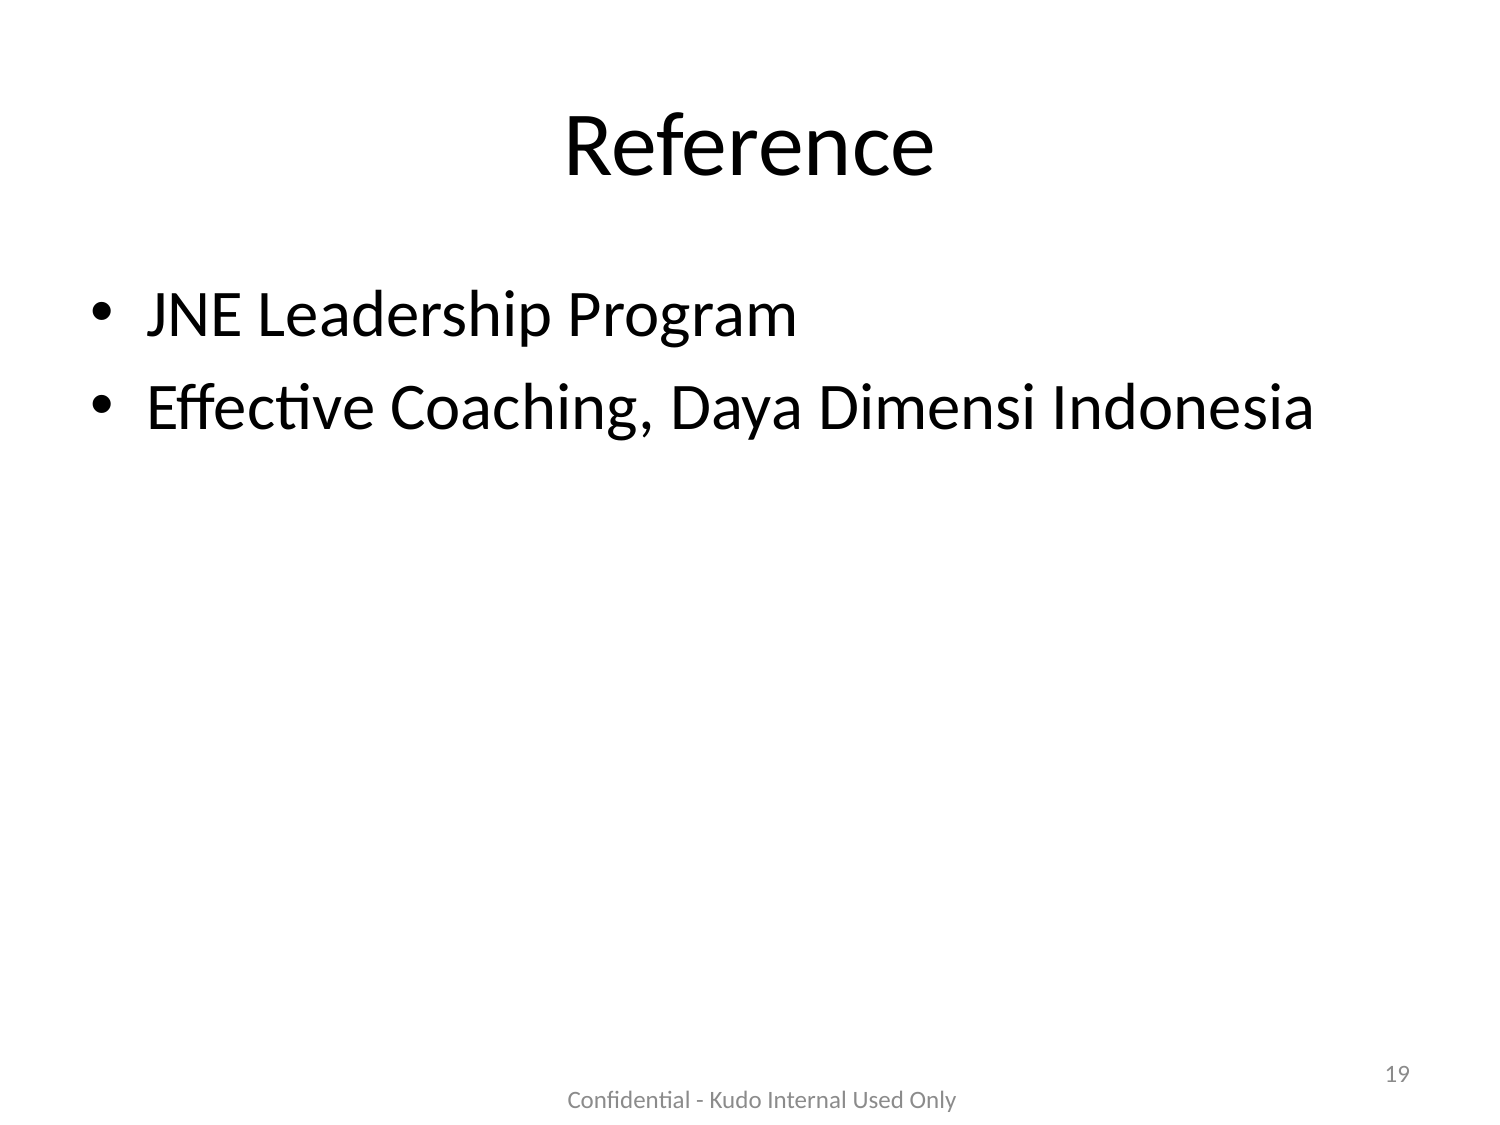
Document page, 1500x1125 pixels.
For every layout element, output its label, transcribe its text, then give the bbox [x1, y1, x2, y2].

title Reference [75, 45, 1425, 233]
slide_number 19 [1074, 1042, 1425, 1103]
footer Confidential - Kudo Internal Used Only [437, 1068, 1088, 1125]
list JNE Leadership Program Effective Coaching, Daya Dimensi Indonesia [75, 262, 1425, 1005]
